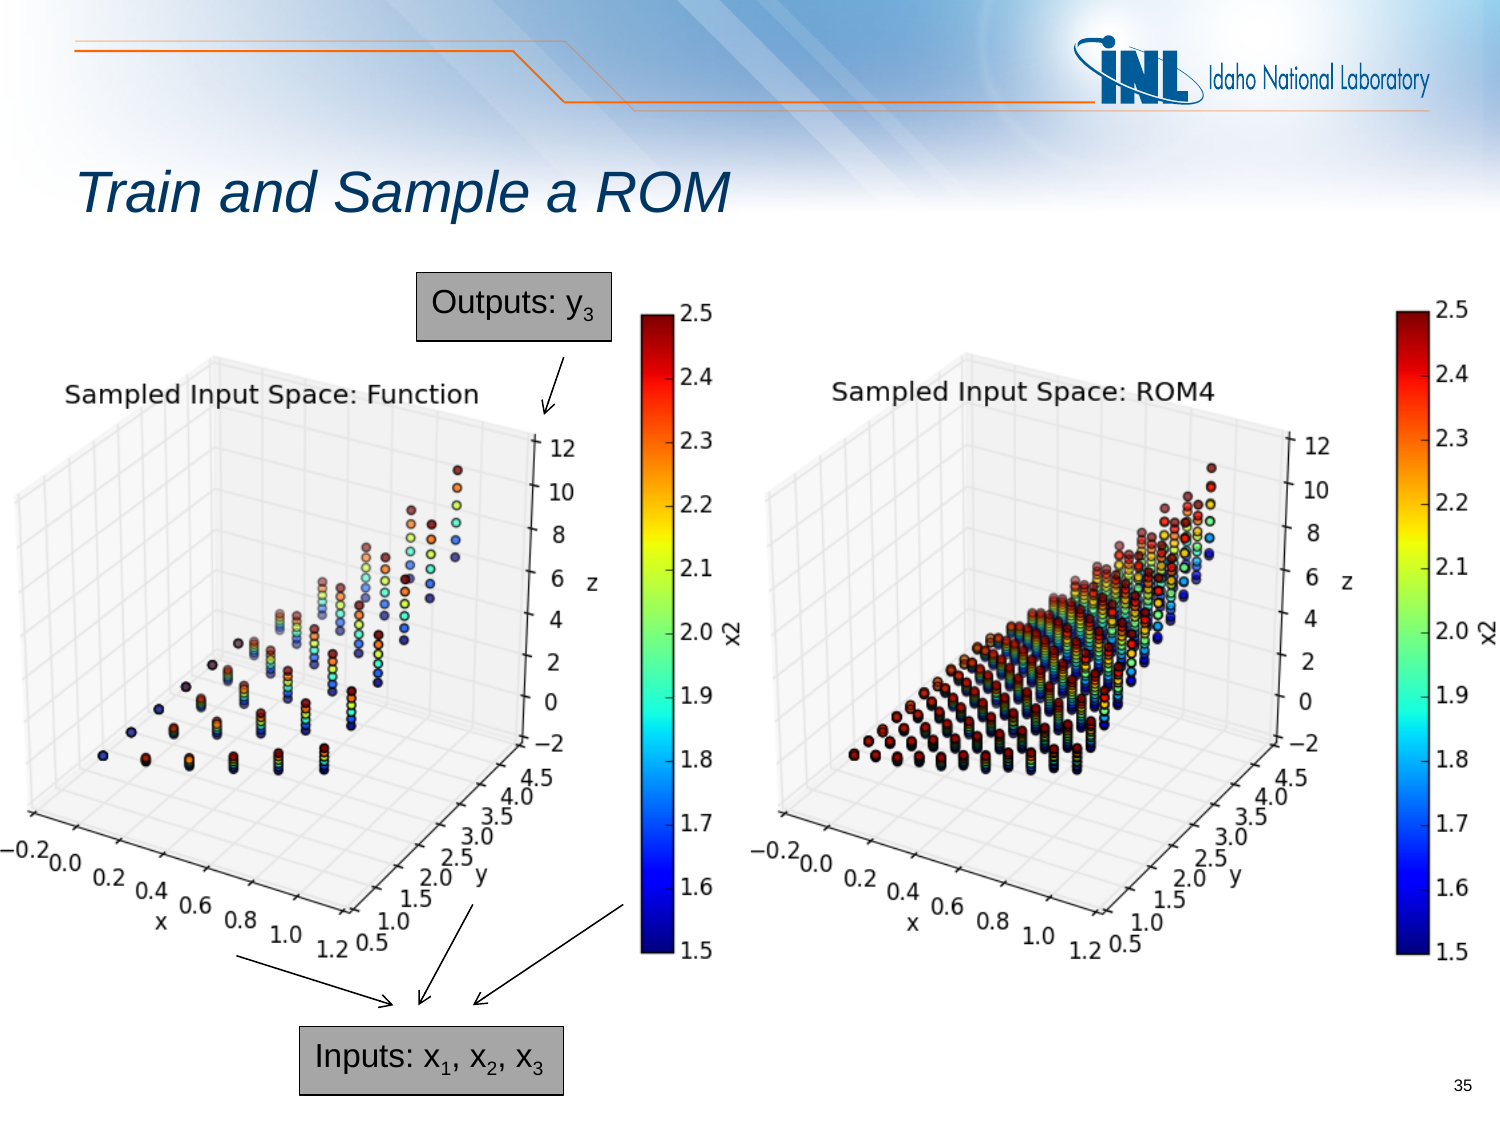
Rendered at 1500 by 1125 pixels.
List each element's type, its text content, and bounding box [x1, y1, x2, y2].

text_box Inputs: x1, x2, x3 [299, 1039, 564, 1096]
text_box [236, 955, 394, 1006]
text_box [543, 356, 564, 416]
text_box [472, 904, 624, 1006]
slide_number 35 [1429, 1074, 1473, 1096]
title Train and Sample a ROM [74, 164, 1426, 227]
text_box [418, 904, 470, 1006]
picture [0, 0, 1500, 1125]
